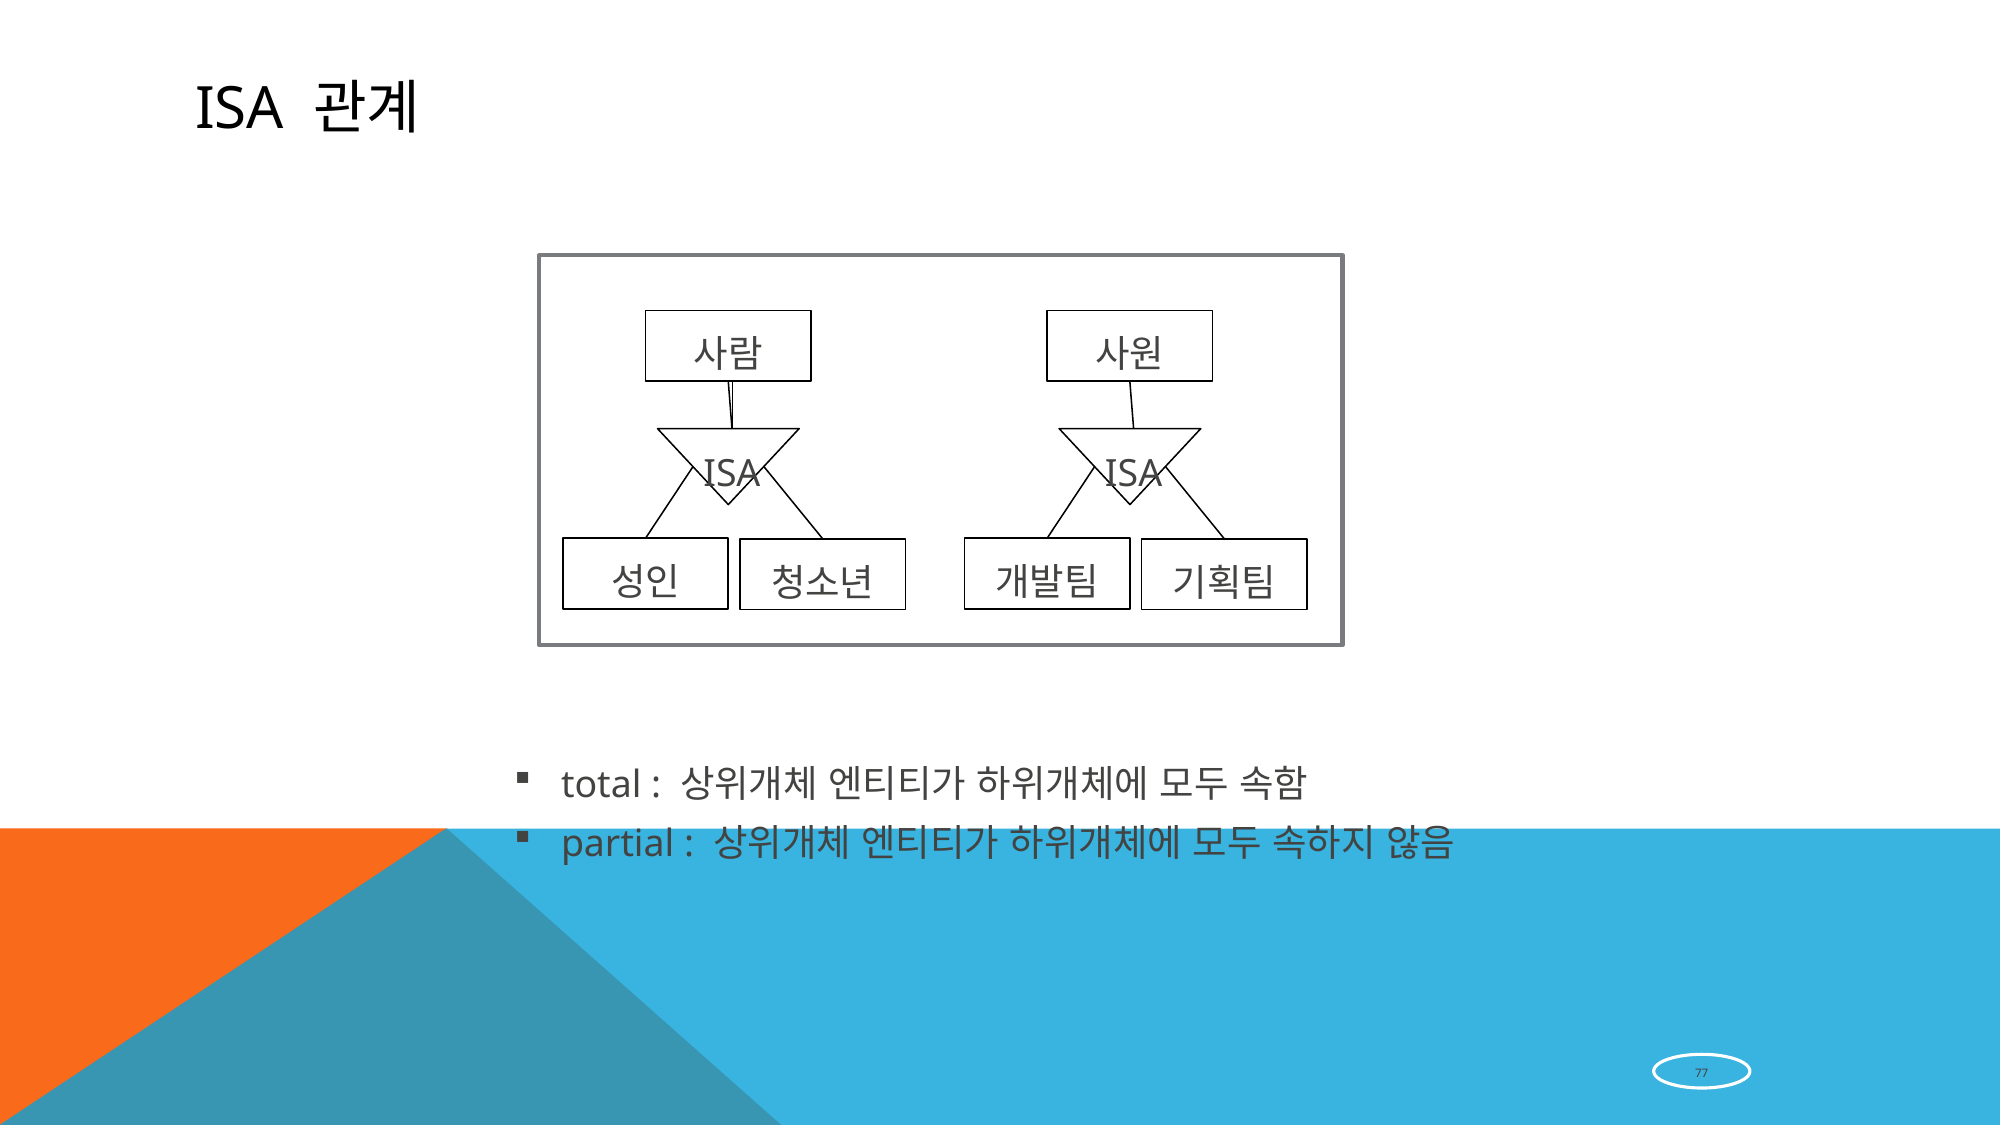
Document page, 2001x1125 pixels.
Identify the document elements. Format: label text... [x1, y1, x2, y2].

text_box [645, 466, 694, 539]
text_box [763, 466, 823, 540]
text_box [1129, 380, 1134, 429]
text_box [1046, 466, 1095, 539]
slide_number 77 [1652, 1052, 1752, 1090]
title ISA 관계 [180, 60, 1825, 150]
text_box total : 상위개체 엔티티가 하위개체에 모두 속함 partial : 상위개체 엔티티가 하위개체에 모두 속하지 않음 [499, 739, 1471, 872]
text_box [1165, 466, 1225, 540]
text_box [537, 253, 1345, 647]
